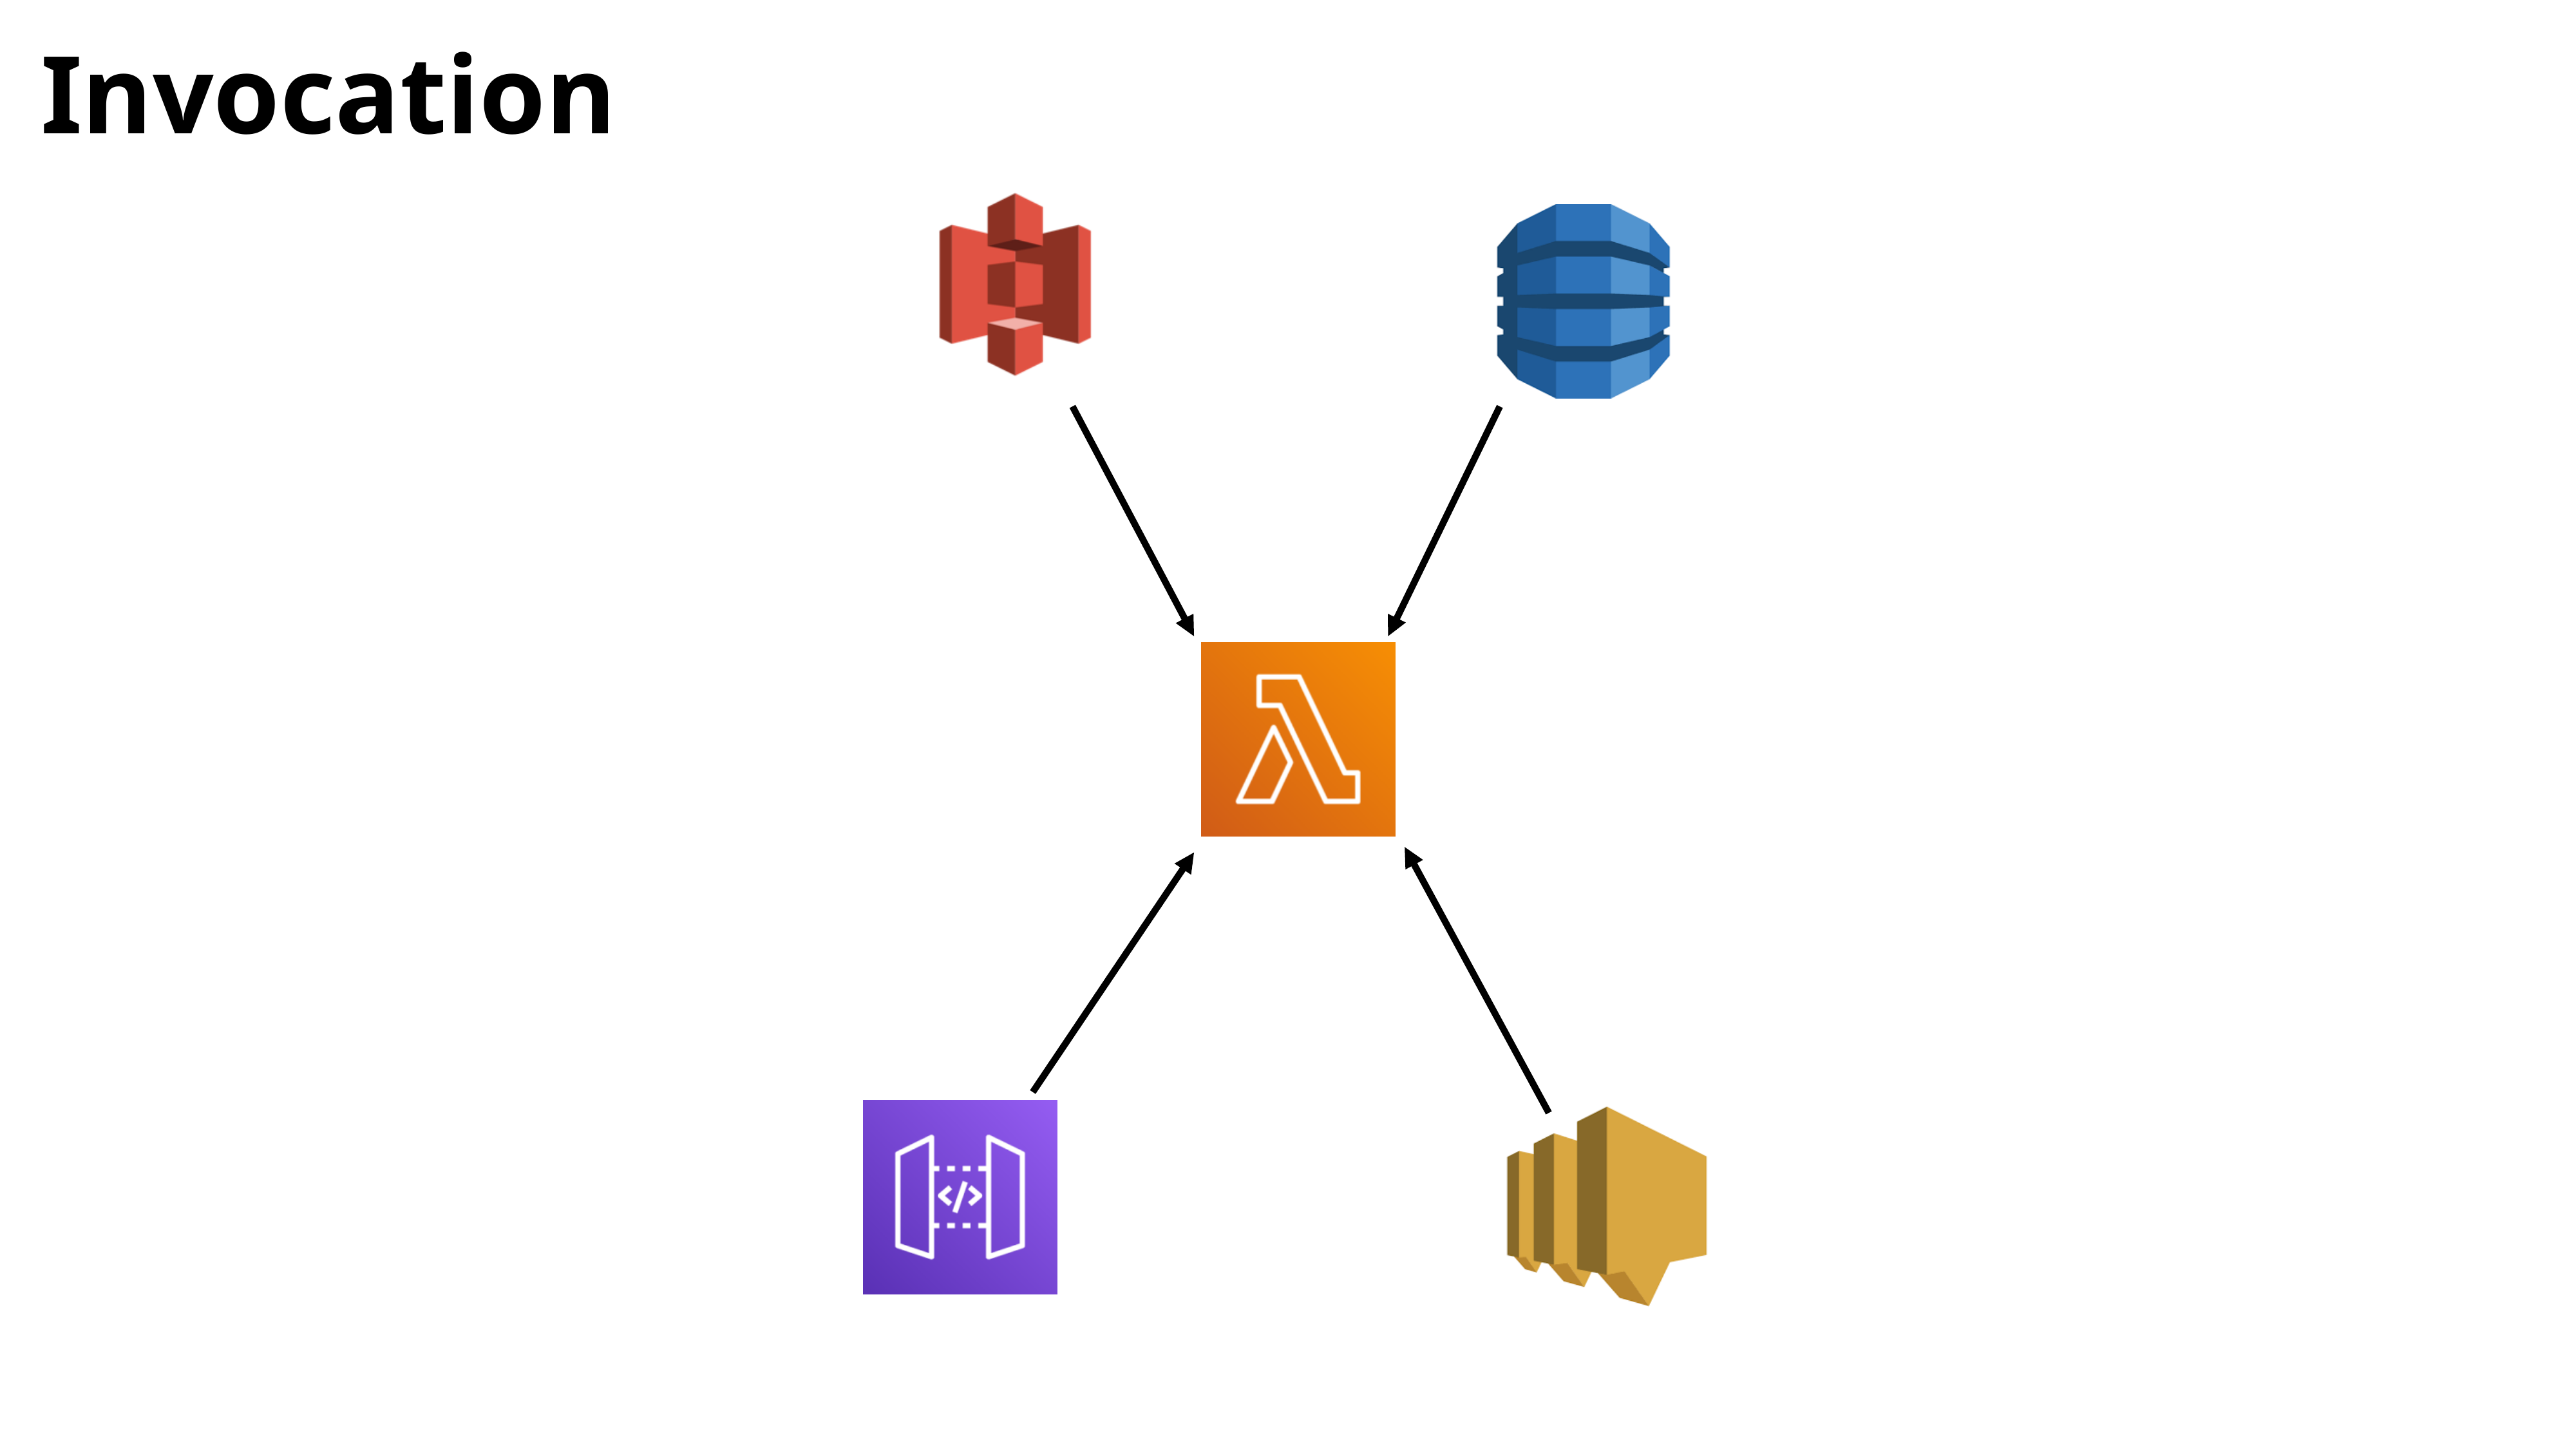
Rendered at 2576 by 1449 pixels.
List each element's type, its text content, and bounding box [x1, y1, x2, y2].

picture [1501, 1101, 1713, 1313]
text_box [1086, 433, 1195, 636]
text_box [1388, 406, 1500, 636]
text_box [1032, 852, 1195, 1092]
text_box Invocation [35, 21, 623, 160]
picture [863, 1100, 1057, 1294]
picture [1486, 204, 1681, 399]
picture [866, 136, 1164, 433]
picture [1201, 642, 1396, 837]
text_box [1405, 847, 1542, 1101]
